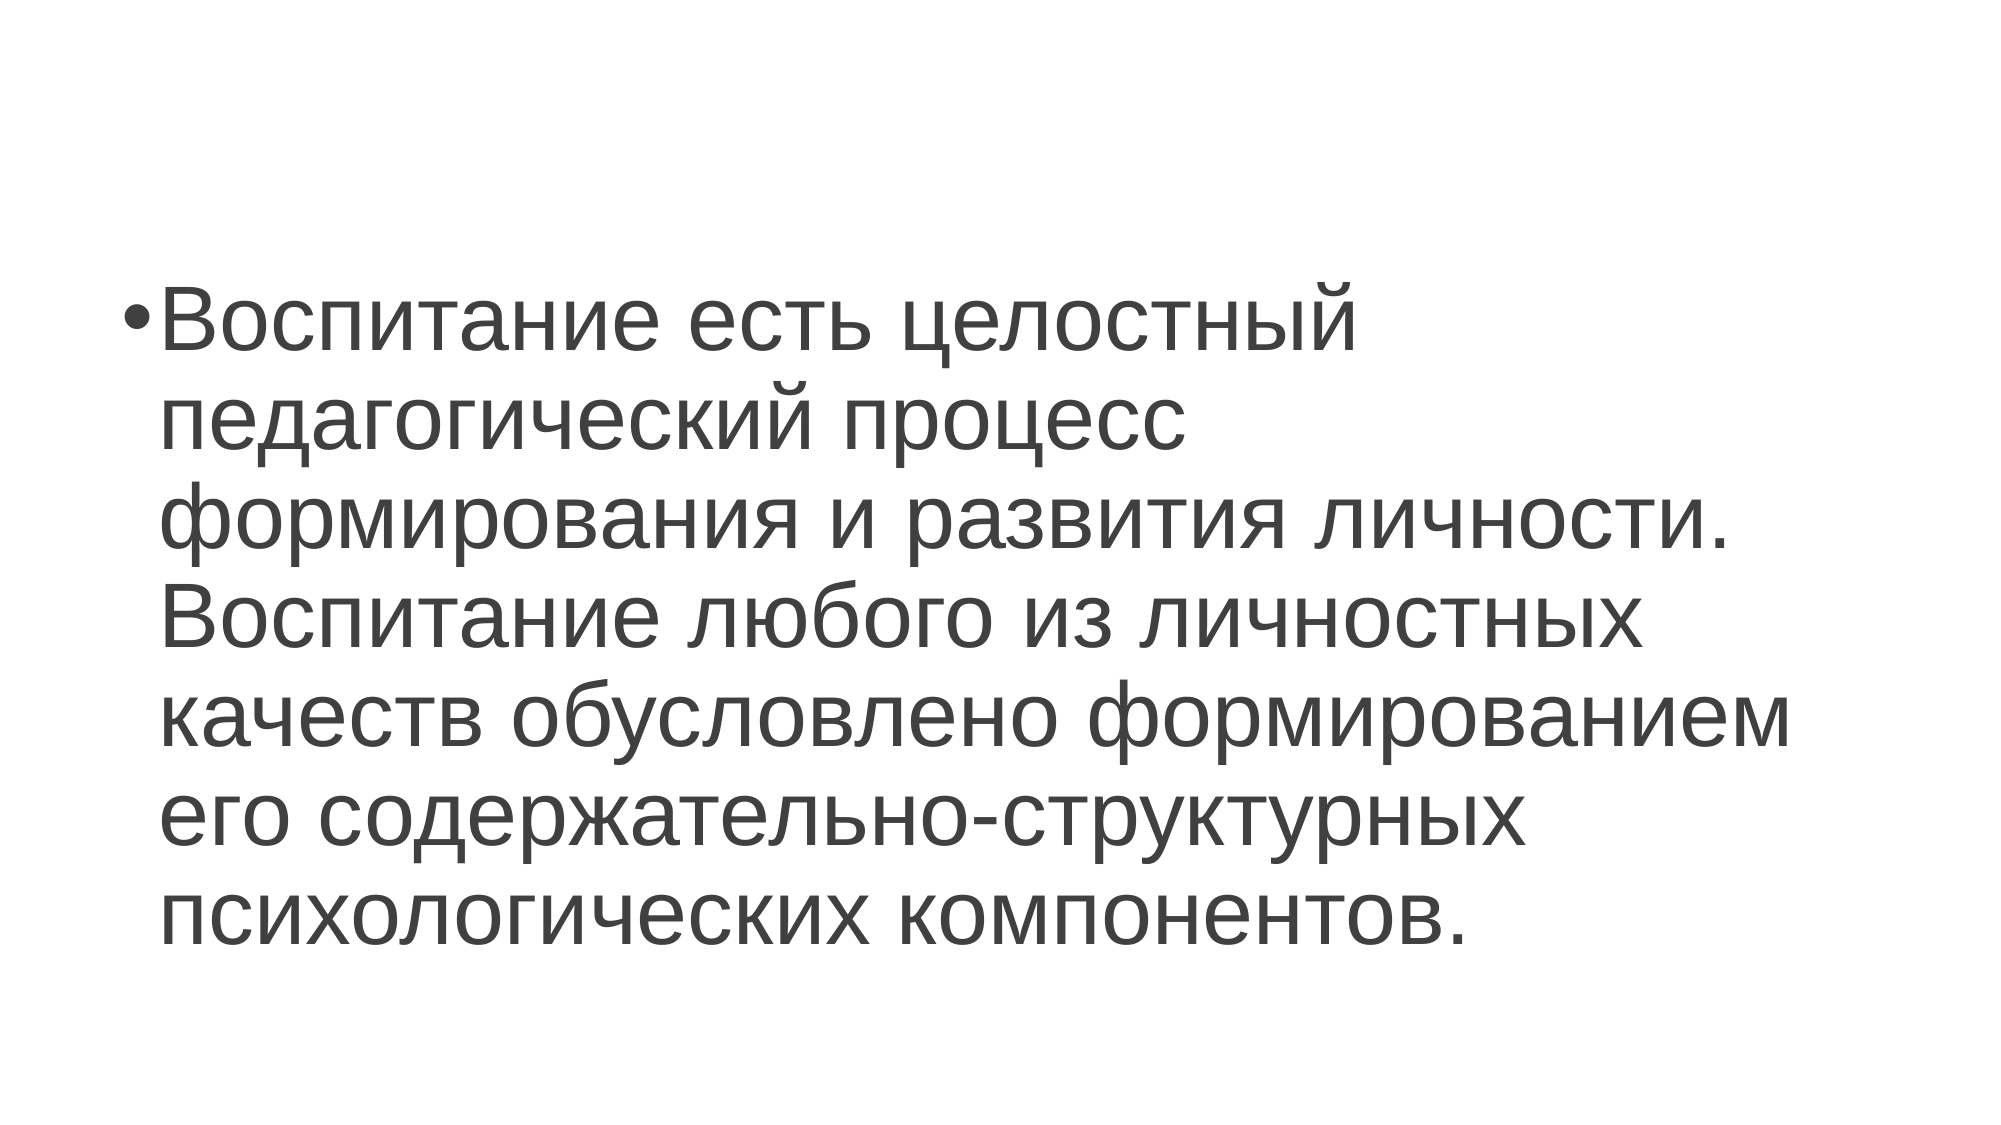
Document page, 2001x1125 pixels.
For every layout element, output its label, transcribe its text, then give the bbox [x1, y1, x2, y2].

list Воспитание есть целостный педагогический процесс формирования и развития личности. Воспитание любого из личностных качеств обусловлено формированием его содержательно-структурных психологических компонентов. [106, 264, 1832, 979]
